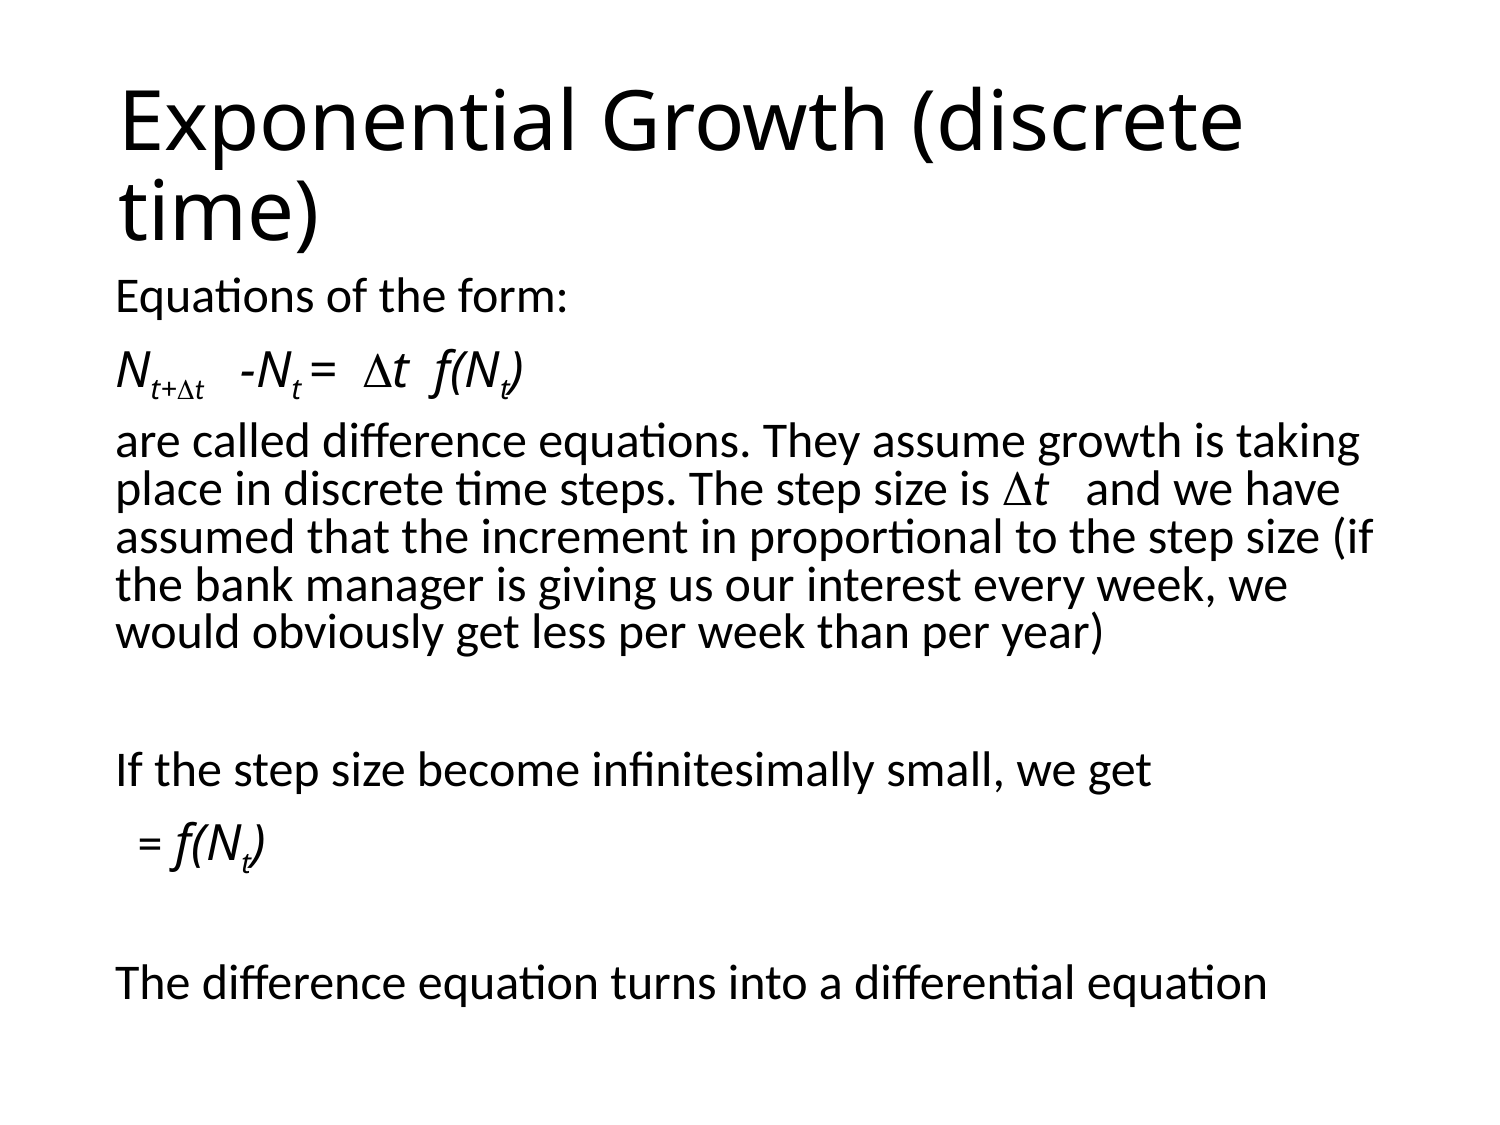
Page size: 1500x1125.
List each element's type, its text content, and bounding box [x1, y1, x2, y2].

title Exponential Growth (discrete time) [103, 59, 1397, 278]
